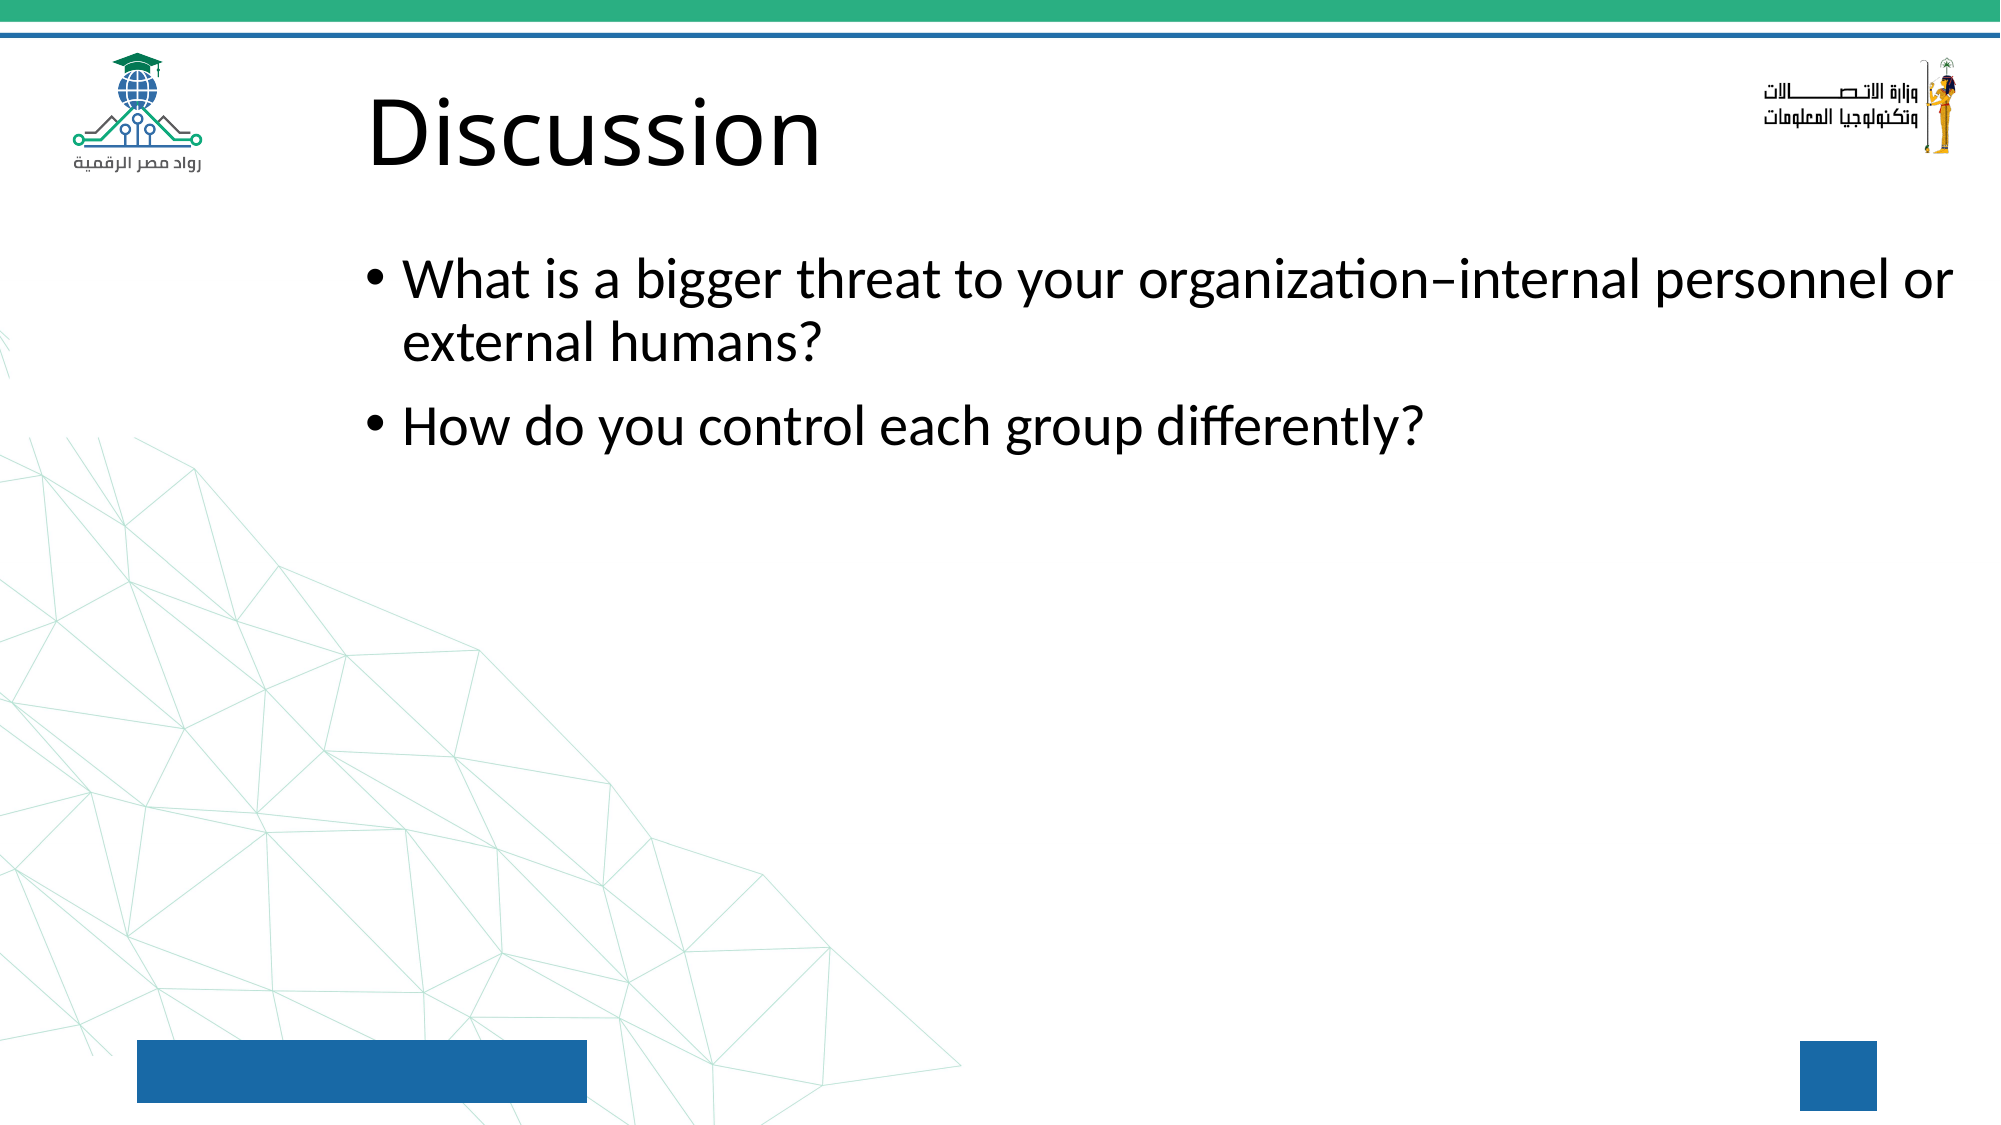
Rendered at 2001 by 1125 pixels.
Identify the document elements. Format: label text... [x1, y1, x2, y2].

picture [0, 0, 2000, 1125]
title Discussion [350, 47, 2000, 225]
list What is a bigger threat to your organization–internal personnel or external humans? How do you control each group differently? [350, 240, 2000, 1066]
